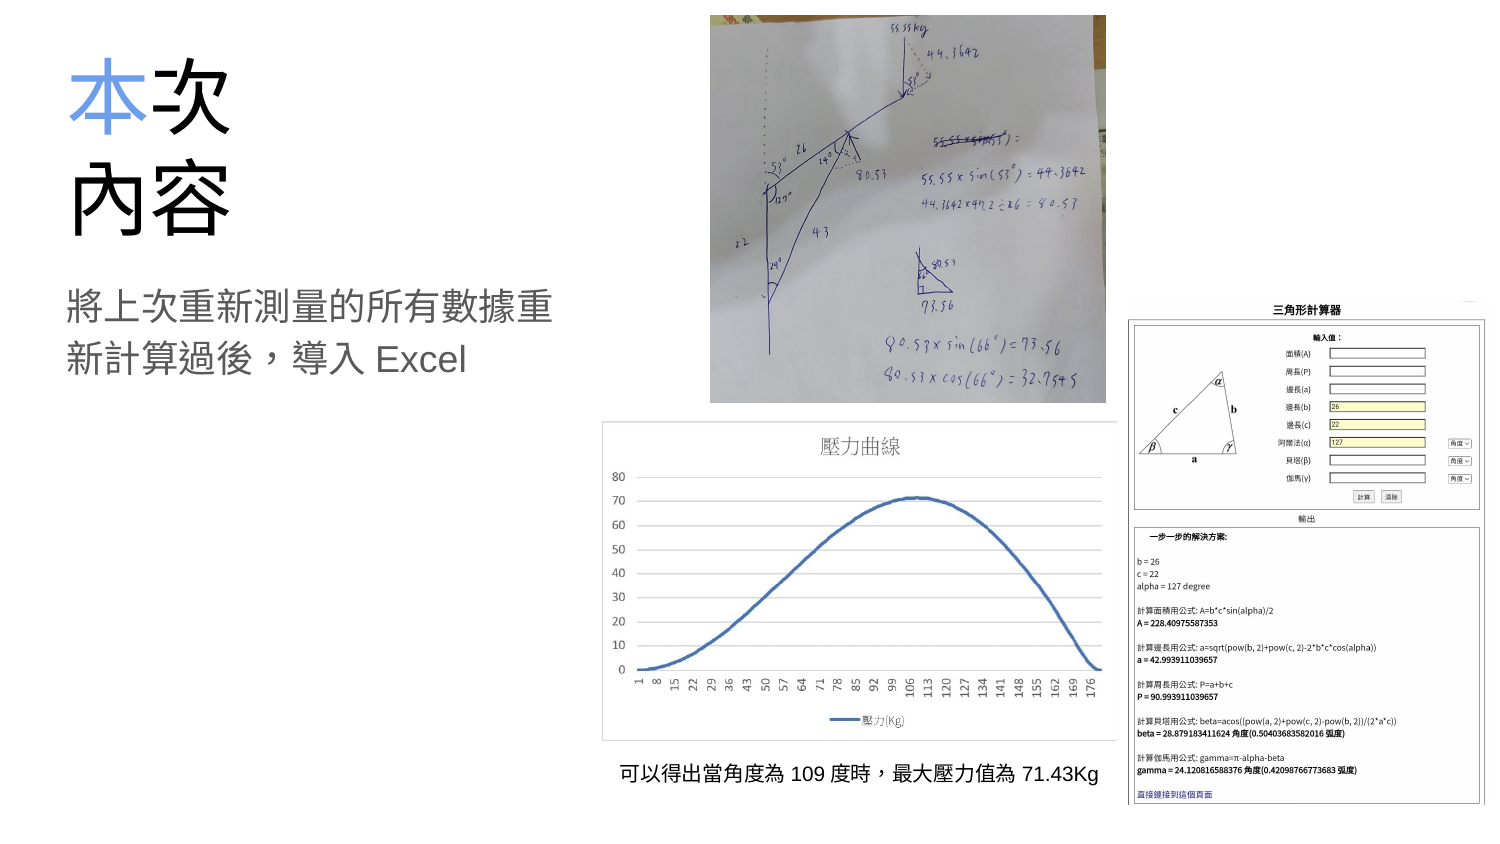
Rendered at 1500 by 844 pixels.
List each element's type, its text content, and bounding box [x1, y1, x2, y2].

picture [601, 421, 1117, 747]
picture [1127, 301, 1490, 806]
list 將上次重新測量的所有數據重新計算過後，導入Excel [51, 261, 591, 750]
text_box 可以得出當角度為109度時，最大壓力值為71.43Kg [601, 754, 1117, 805]
title 本次 內容 [51, 30, 419, 203]
picture [710, 14, 1106, 404]
